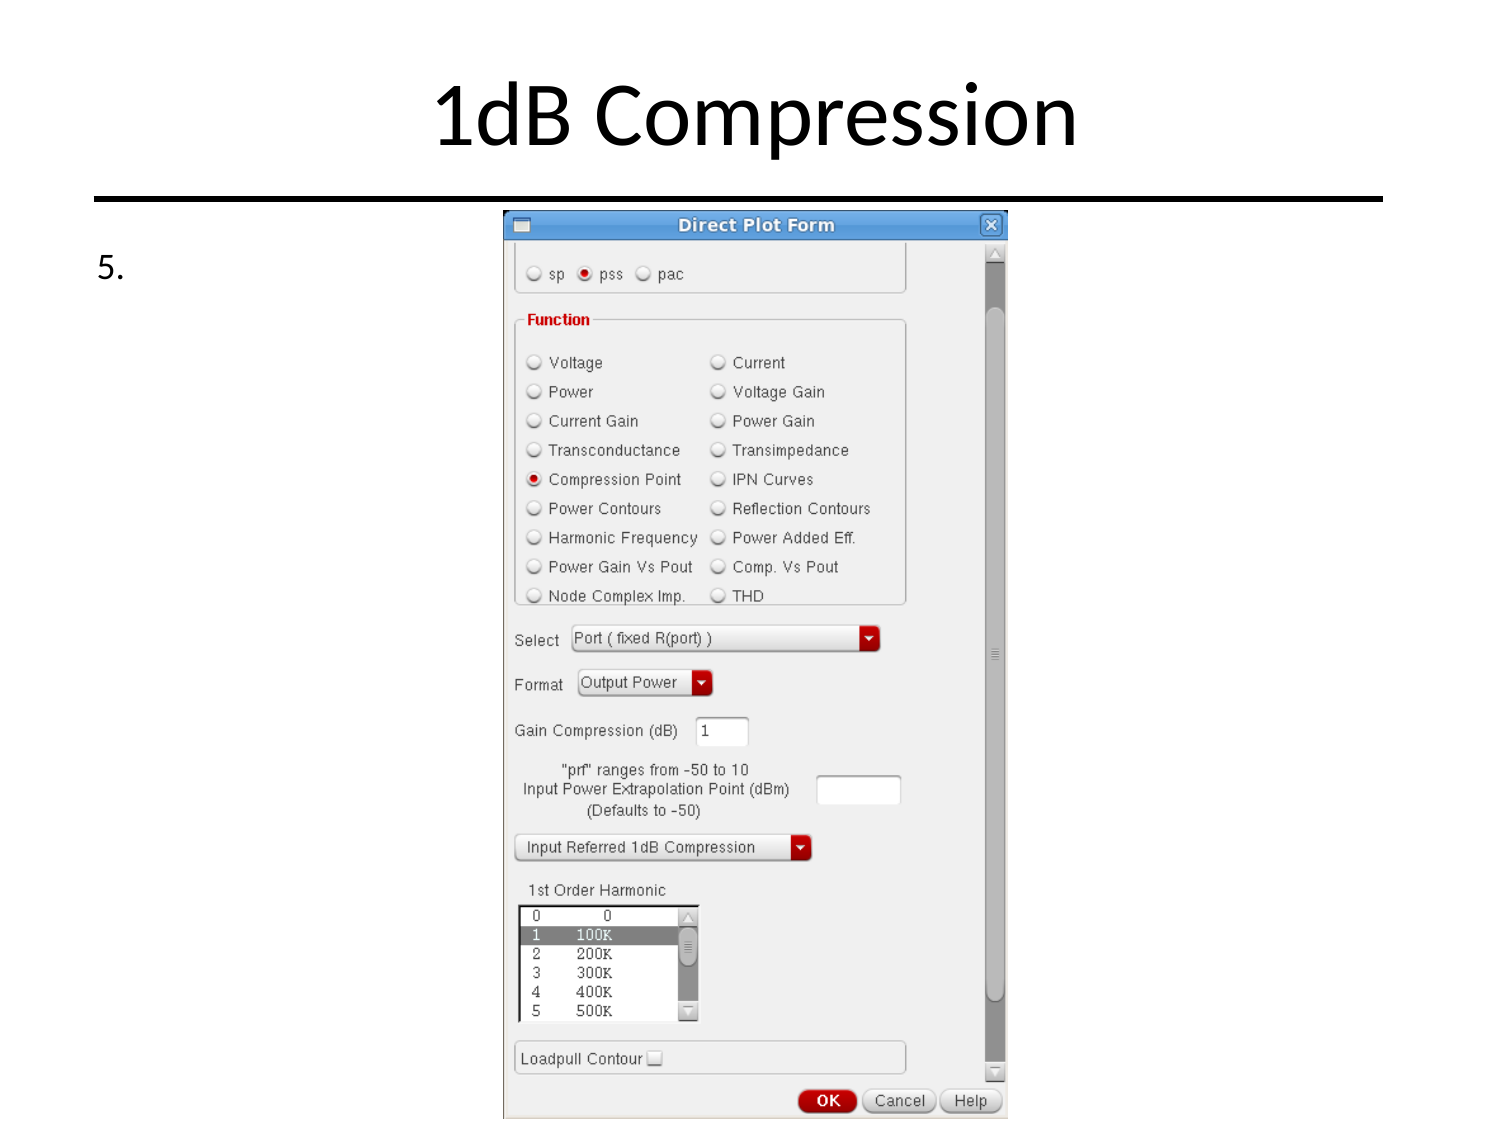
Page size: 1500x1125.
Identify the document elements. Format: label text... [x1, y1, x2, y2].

title 1dB Compression [117, 0, 1393, 230]
text_box 5. [81, 234, 498, 295]
picture [503, 210, 1009, 1119]
